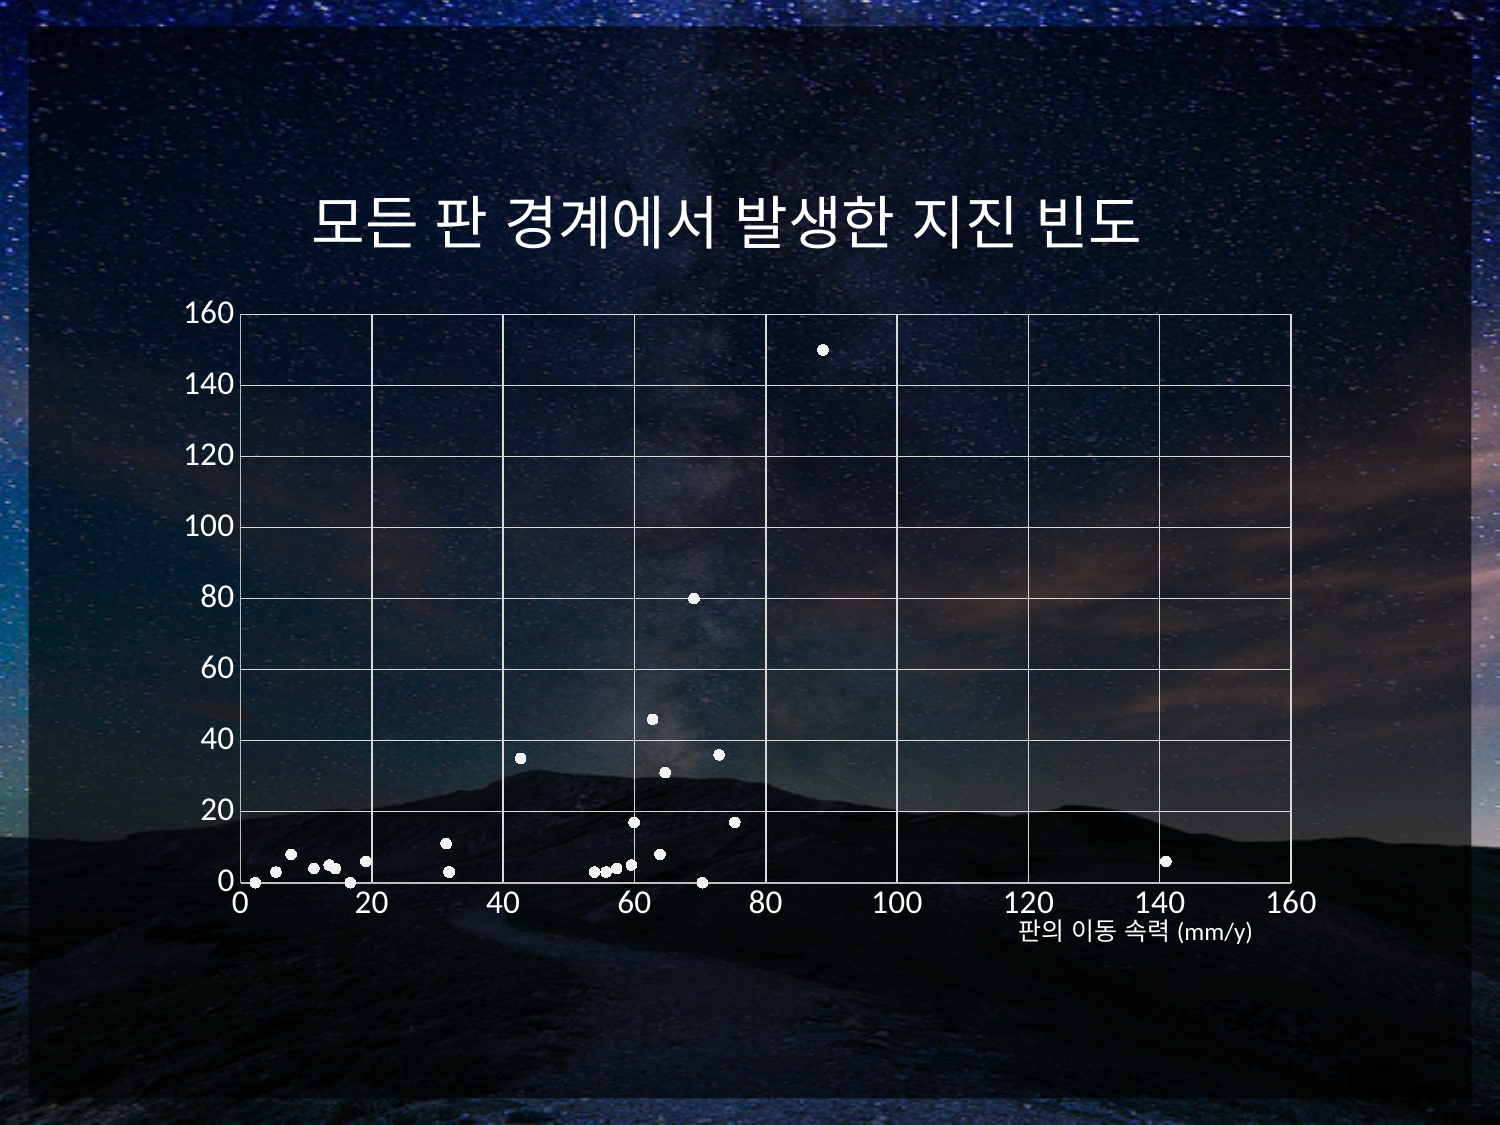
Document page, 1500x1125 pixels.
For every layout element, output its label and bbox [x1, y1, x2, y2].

text_box [28, 25, 1472, 1099]
text_box [159, 178, 1341, 962]
text_box [0, 0, 1500, 1125]
